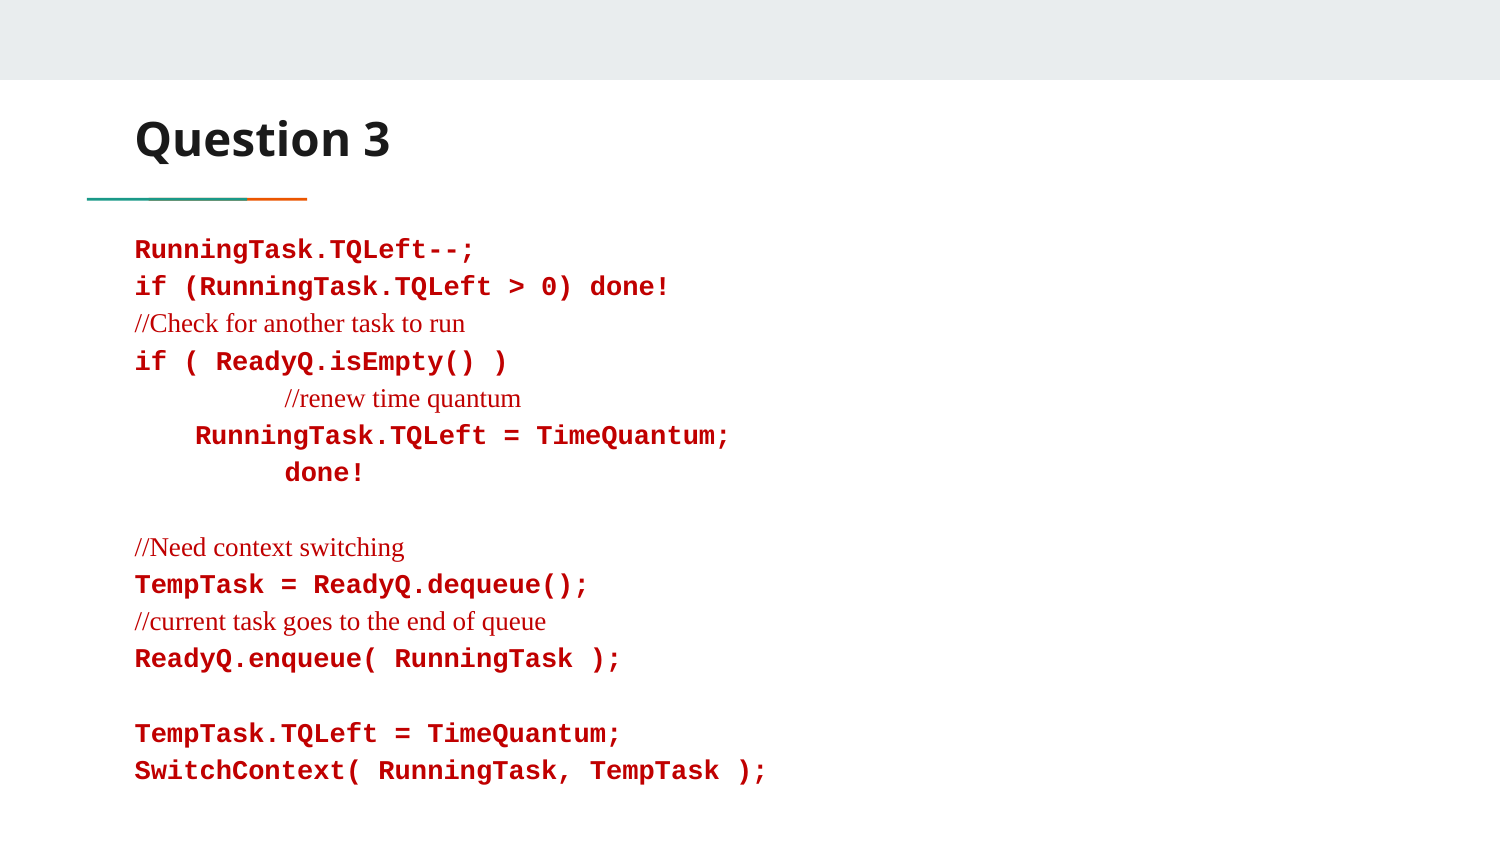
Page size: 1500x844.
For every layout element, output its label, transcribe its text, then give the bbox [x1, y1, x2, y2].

title Question 3 [119, 93, 1381, 182]
list RunningTask.TQLeft--; if (RunningTask.TQLeft > 0) done! //Check for another task to run if ( ReadyQ.isEmpty() ) //renew time quantum RunningTask.TQLeft = TimeQuantum; done! //Need context switching TempTask = ReadyQ.dequeue(); //current task goes to the end of queue ReadyQ.enqueue( RunningTask ); TempTask.TQLeft = TimeQuantum; SwitchContext( RunningTask, TempTask ); [119, 211, 1381, 818]
